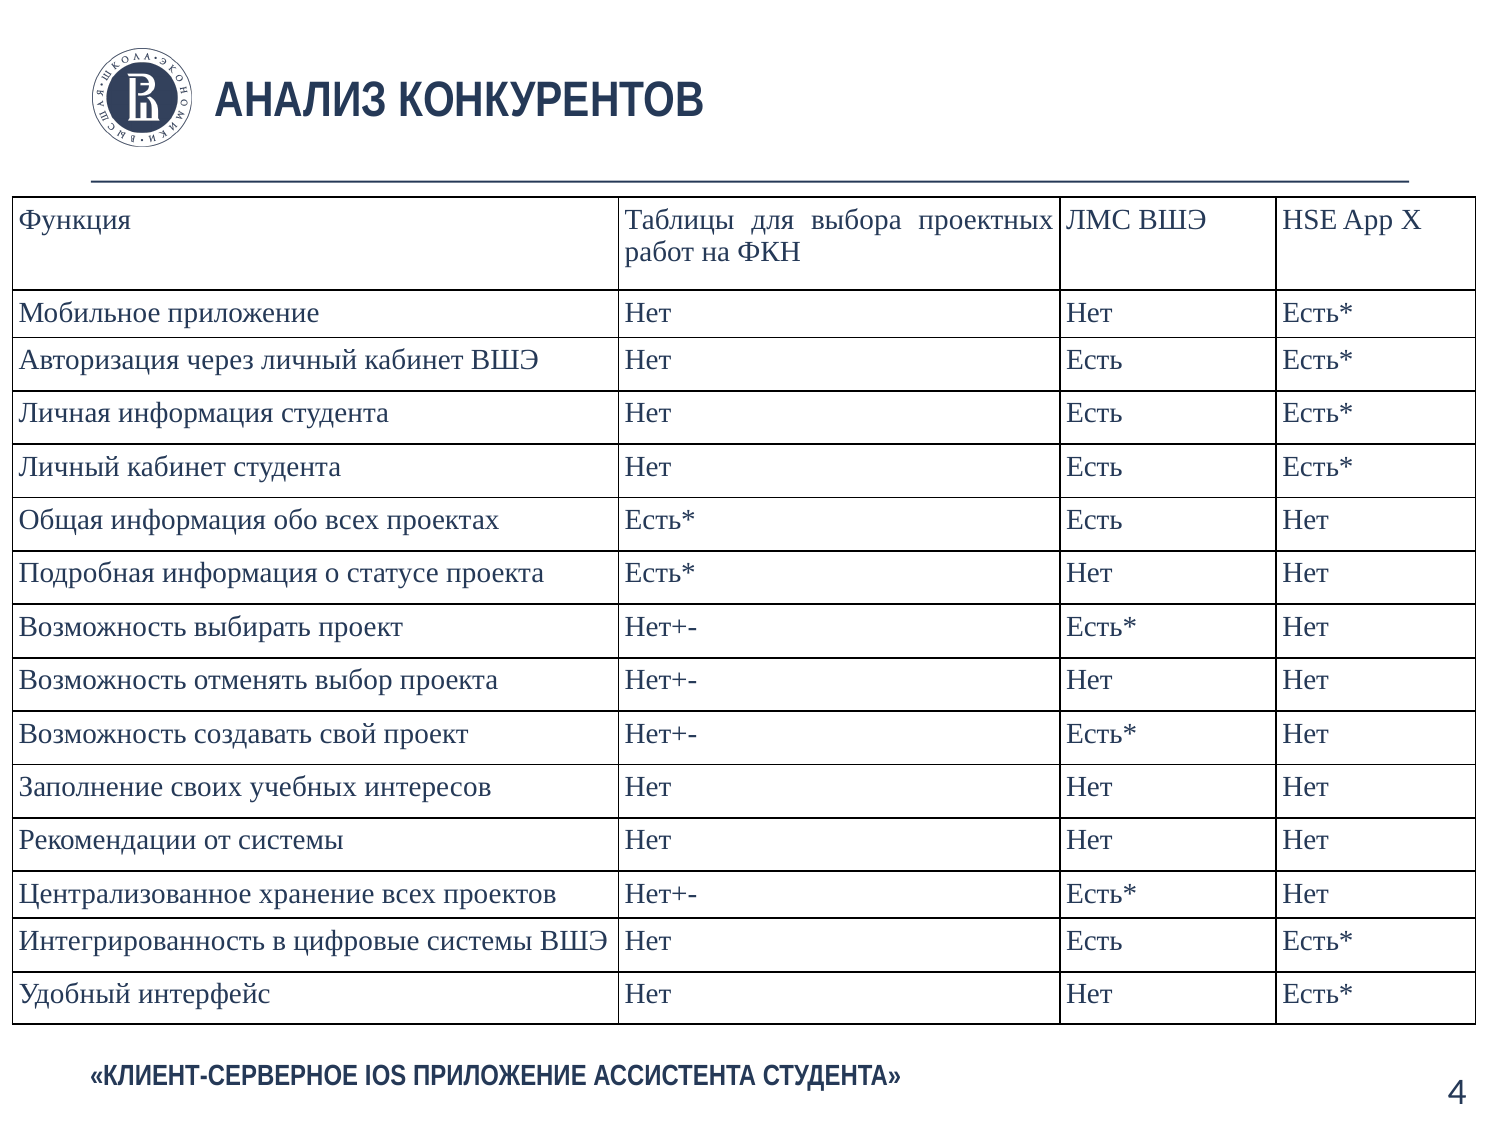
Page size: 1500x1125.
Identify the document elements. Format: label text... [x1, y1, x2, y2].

table_cell Нет [1277, 712, 1475, 764]
picture [92, 47, 192, 147]
table_cell Общая информация обо всех проектах [13, 498, 618, 550]
slide_number 4 [1447, 1067, 1476, 1113]
table_cell Нет [619, 819, 1059, 870]
table_cell Есть* [1277, 973, 1475, 1023]
table_cell Возможность отменять выбор проекта [13, 659, 618, 710]
table_cell Интегрированность в цифровые системы ВШЭ [13, 919, 618, 971]
table_cell Есть* [1277, 352, 1475, 390]
table_cell Подробная информация о статусе проекта [13, 552, 618, 603]
table_cell Нет [1061, 552, 1275, 603]
text_box [0, 260, 1500, 352]
table_cell Возможность создавать свой проект [13, 712, 618, 764]
table_cell Нет [1277, 552, 1475, 603]
table_cell Нет [619, 765, 1059, 817]
table_cell Нет+- [619, 605, 1059, 657]
text_box «Клиент-серверное iOS приложение Ассистента Студента» [87, 1056, 1111, 1092]
table_cell Есть* [1277, 919, 1475, 971]
table_cell Нет+- [619, 659, 1059, 710]
table_cell Рекомендации от системы [13, 819, 618, 870]
table_cell Есть [1061, 919, 1275, 971]
table_cell Нет [619, 352, 1059, 390]
table_cell Централизованное хранение всех проектов [13, 872, 618, 917]
table_cell Нет [1277, 605, 1475, 657]
table_cell Есть [1061, 498, 1275, 550]
table_cell Есть* [1277, 392, 1475, 443]
table_cell Нет [1277, 819, 1475, 870]
table_cell Нет [619, 445, 1059, 497]
table_cell Нет [1061, 819, 1275, 870]
table_cell Возможность выбирать проект [13, 605, 618, 657]
table_cell Нет [619, 919, 1059, 971]
table_cell Личный кабинет студента [13, 445, 618, 497]
table_cell Есть* [1061, 712, 1275, 764]
table_cell Нет [1277, 765, 1475, 817]
table_cell Нет+- [619, 712, 1059, 764]
table_header ЛМС ВШЭ [1061, 198, 1275, 260]
table_header HSE App X [1277, 198, 1475, 260]
table_cell Нет [1061, 765, 1275, 817]
table_header Таблицы для выбора проектных работ на ФКН [619, 198, 1059, 260]
text_box Анализ конкурентов [212, 67, 1476, 127]
table_cell Есть [1061, 392, 1275, 443]
table_cell Есть* [1277, 445, 1475, 497]
table_cell Личная информация студента [13, 392, 618, 443]
table_cell Есть* [619, 498, 1059, 550]
table_cell Нет [1277, 872, 1475, 917]
table_cell Нет [1061, 659, 1275, 710]
table_cell Нет+- [619, 872, 1059, 917]
table_cell Нет [1061, 973, 1275, 1023]
table_cell Удобный интерфейс [13, 973, 618, 1023]
table_cell Нет [619, 973, 1059, 1023]
table_cell Нет [619, 392, 1059, 443]
table_cell Есть* [1061, 872, 1275, 917]
table_cell Авторизация через личный кабинет ВШЭ [13, 352, 618, 390]
table_cell Нет [1277, 498, 1475, 550]
table_cell Есть* [1061, 605, 1275, 657]
table_cell Есть [1061, 445, 1275, 497]
table_cell Нет [1277, 659, 1475, 710]
table_cell Есть [1061, 352, 1275, 390]
table_cell Заполнение своих учебных интересов [13, 765, 618, 817]
table_header Функция [13, 198, 618, 260]
table_cell Есть* [619, 552, 1059, 603]
